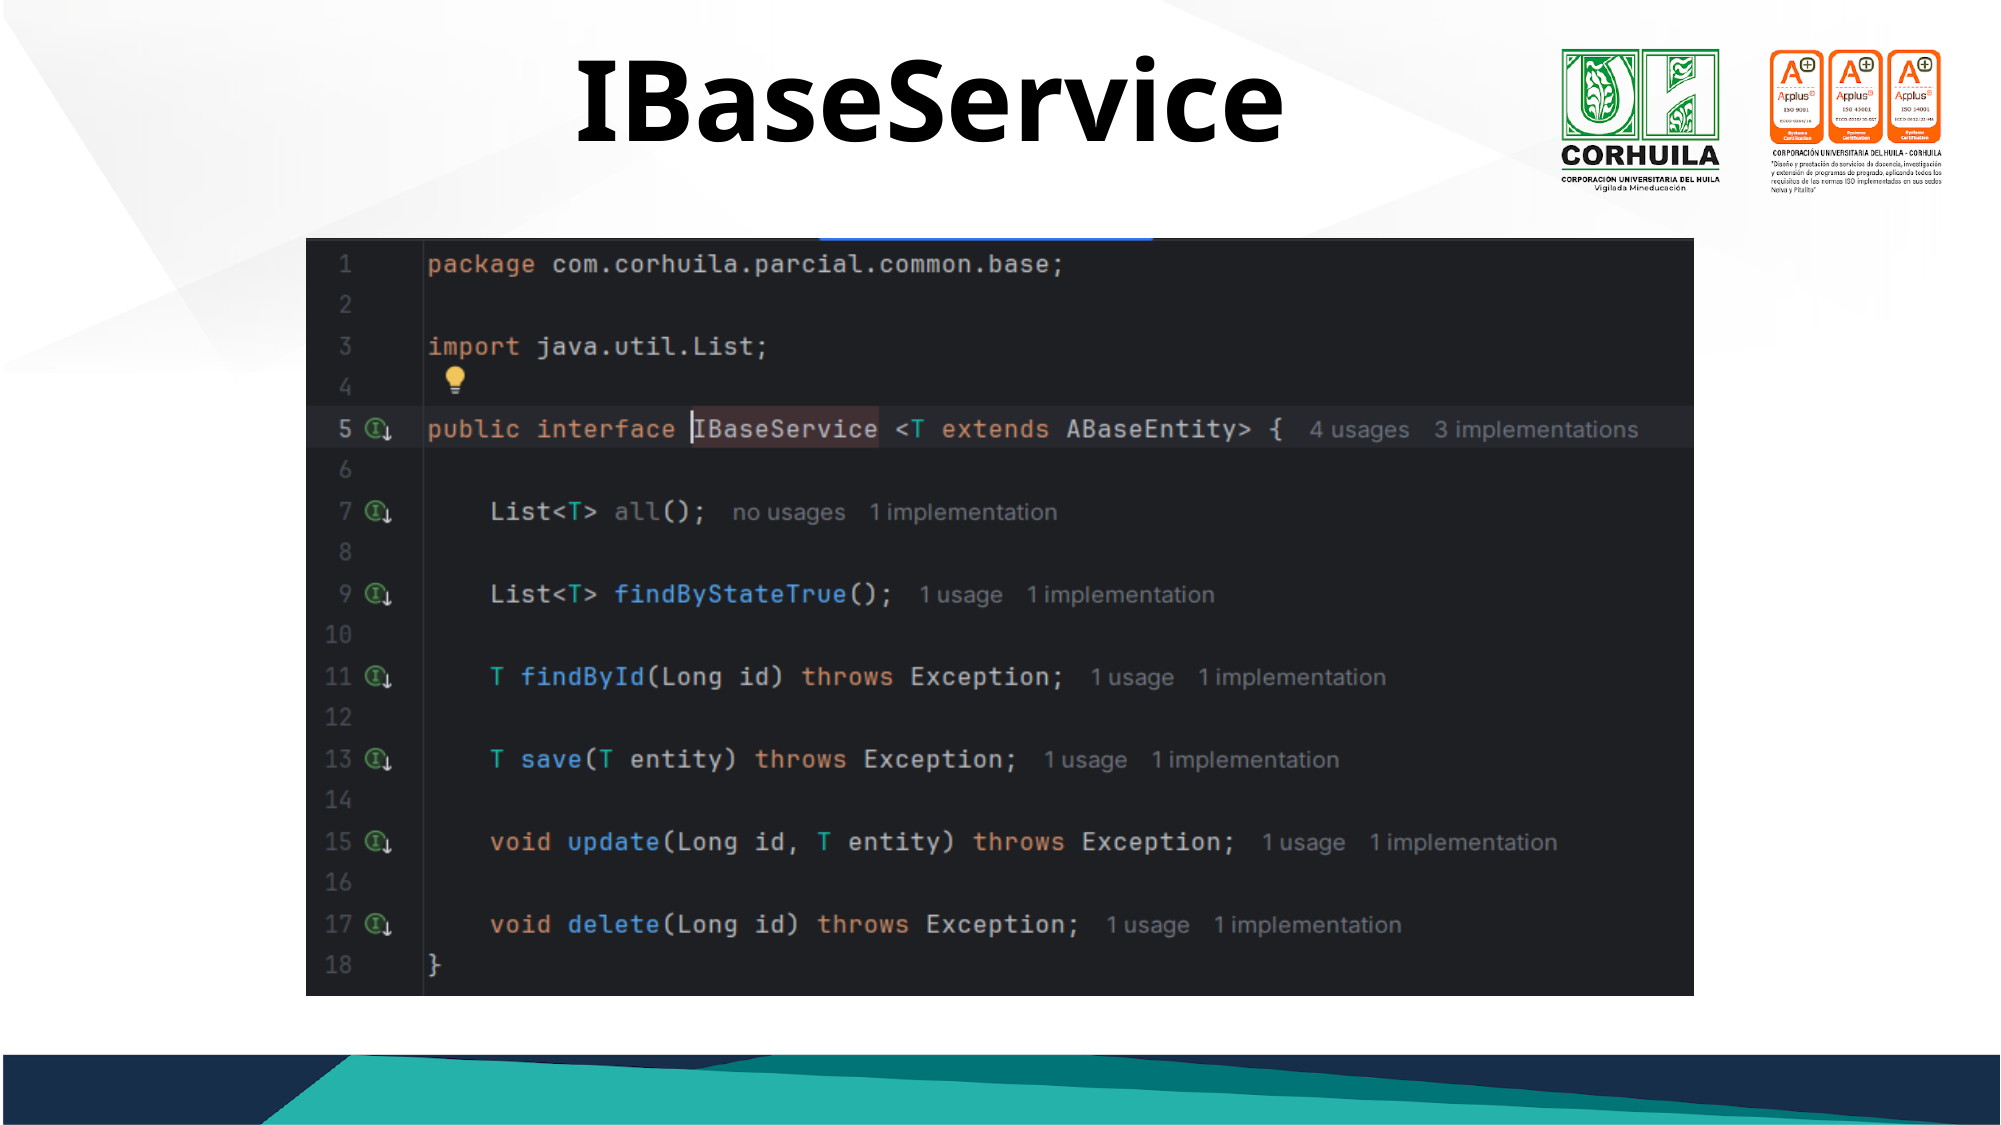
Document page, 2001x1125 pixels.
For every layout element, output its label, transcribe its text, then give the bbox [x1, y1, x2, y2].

picture [0, 0, 2000, 1125]
text_box IBaseService [450, 21, 1413, 172]
